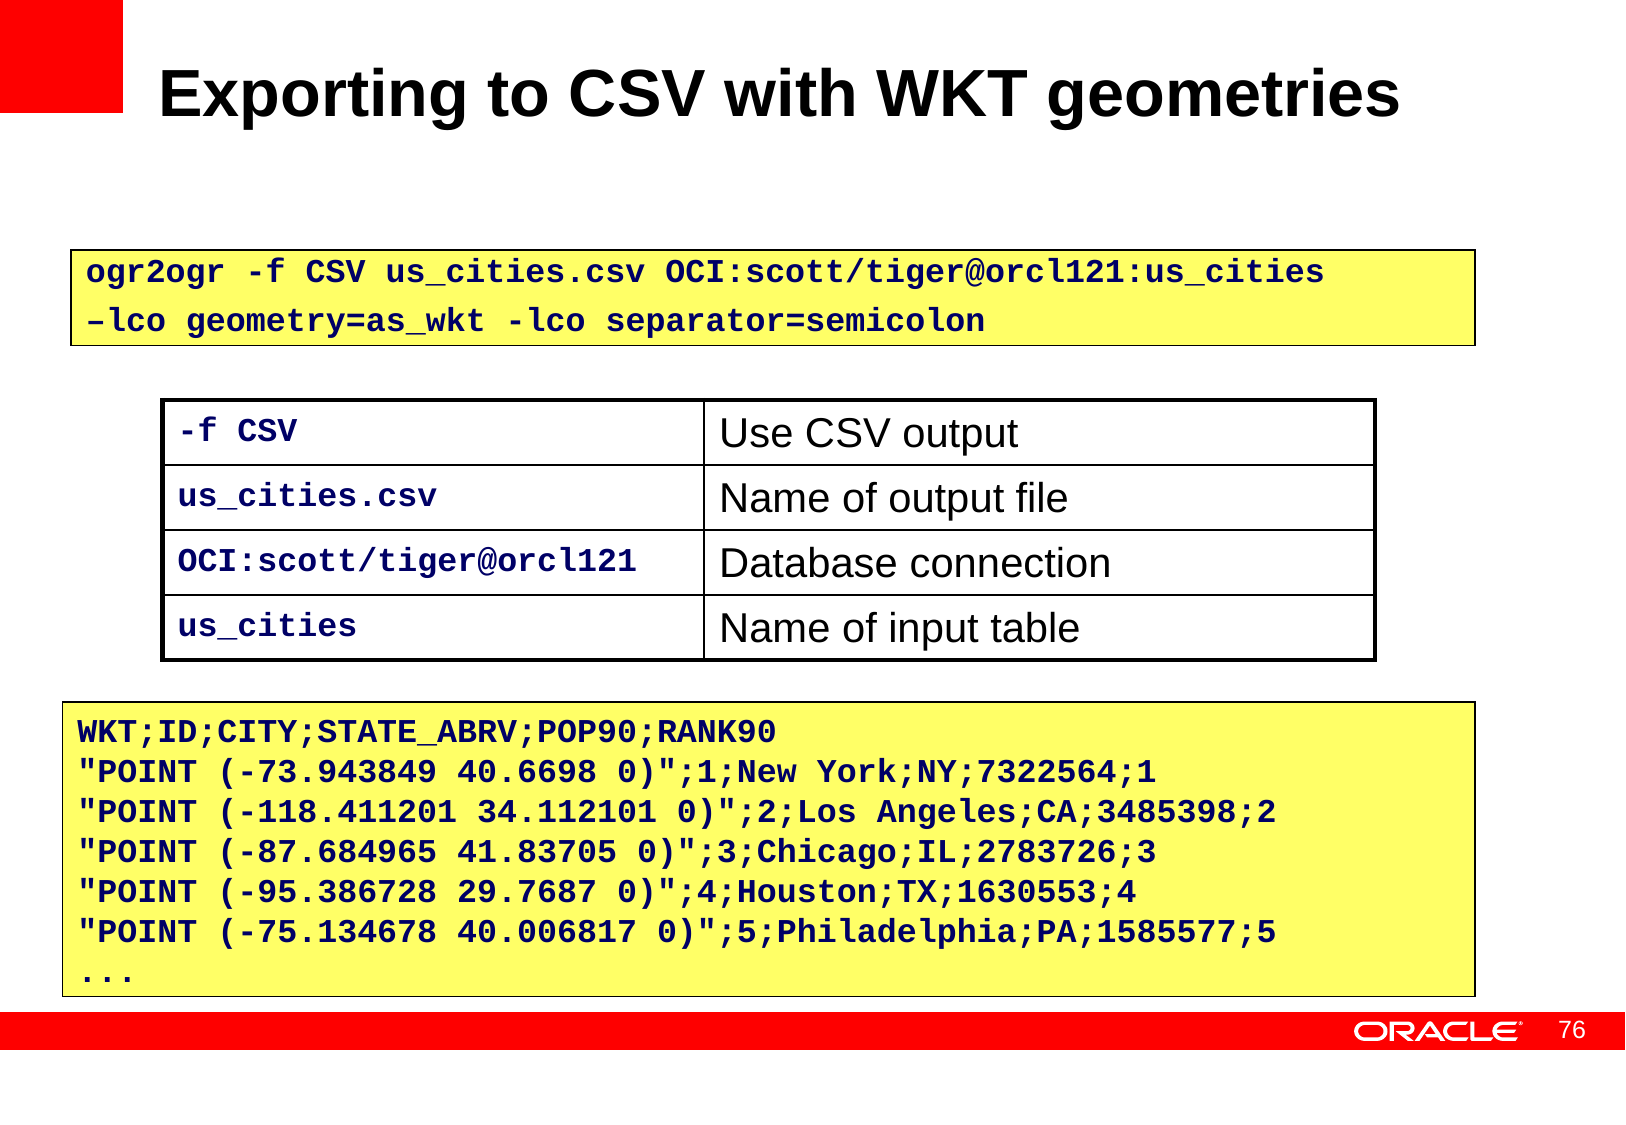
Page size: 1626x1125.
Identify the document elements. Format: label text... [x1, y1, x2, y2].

table_cell Name of input table [705, 596, 1373, 658]
table_cell Database connection [705, 531, 1373, 594]
picture [0, 1012, 1625, 1050]
table_cell OCI:scott/tiger@orcl121 [165, 531, 703, 594]
text_box WKT;ID;CITY;STATE_ABRV;POP90;RANK90 "POINT (-73.943849 40.6698 0)";1;New York;NY;7322564;1 "POINT (-118.411201 34.112101 0)";2;Los Angeles;CA;3485398;2 "POINT (-87.684965 41.83705 0)";3;Chicago;IL;2783726;3 "POINT (-95.386728 29.7687 0)";4;Houston;TX;1630553;4 "POINT (-75.134678 40.006817 0)";5;Philadelphia;PA;1585577;5 ... [62, 701, 1475, 997]
table_cell us_cities.csv [165, 466, 703, 529]
table_header -f CSV [165, 402, 703, 464]
table_cell Name of output file [705, 466, 1373, 529]
table_cell us_cities [165, 596, 703, 658]
table_header Use CSV output [705, 402, 1373, 464]
title Exporting to CSV with WKT geometries [157, 49, 1506, 205]
text_box ogr2ogr -f CSV us_cities.csv OCI:scott/tiger@orcl121:us_cities –lco geometry=as_wkt -lco separator=semicolon [70, 249, 1475, 346]
picture [0, 0, 123, 113]
